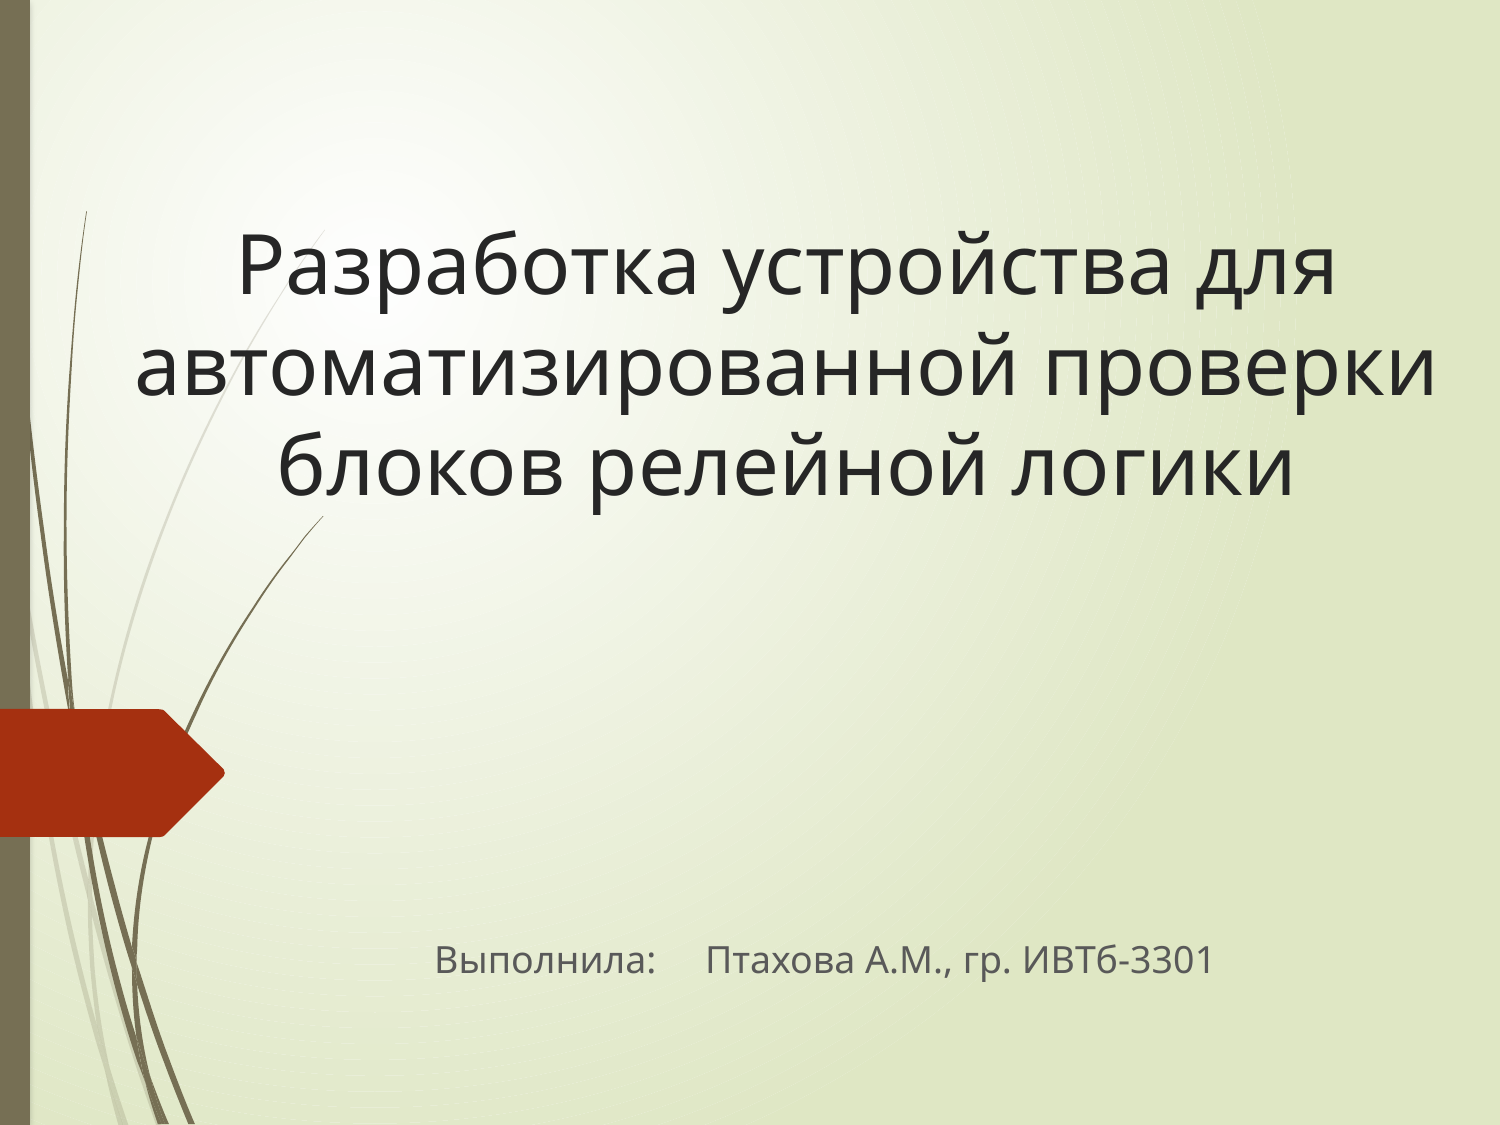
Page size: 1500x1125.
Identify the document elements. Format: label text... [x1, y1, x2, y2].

subtitle Выполнила: Птахова А.М., гр. ИВТб-3301 [419, 928, 1412, 1035]
title Разработка устройства для автоматизированной проверки блоков релейной логики [108, 79, 1467, 520]
